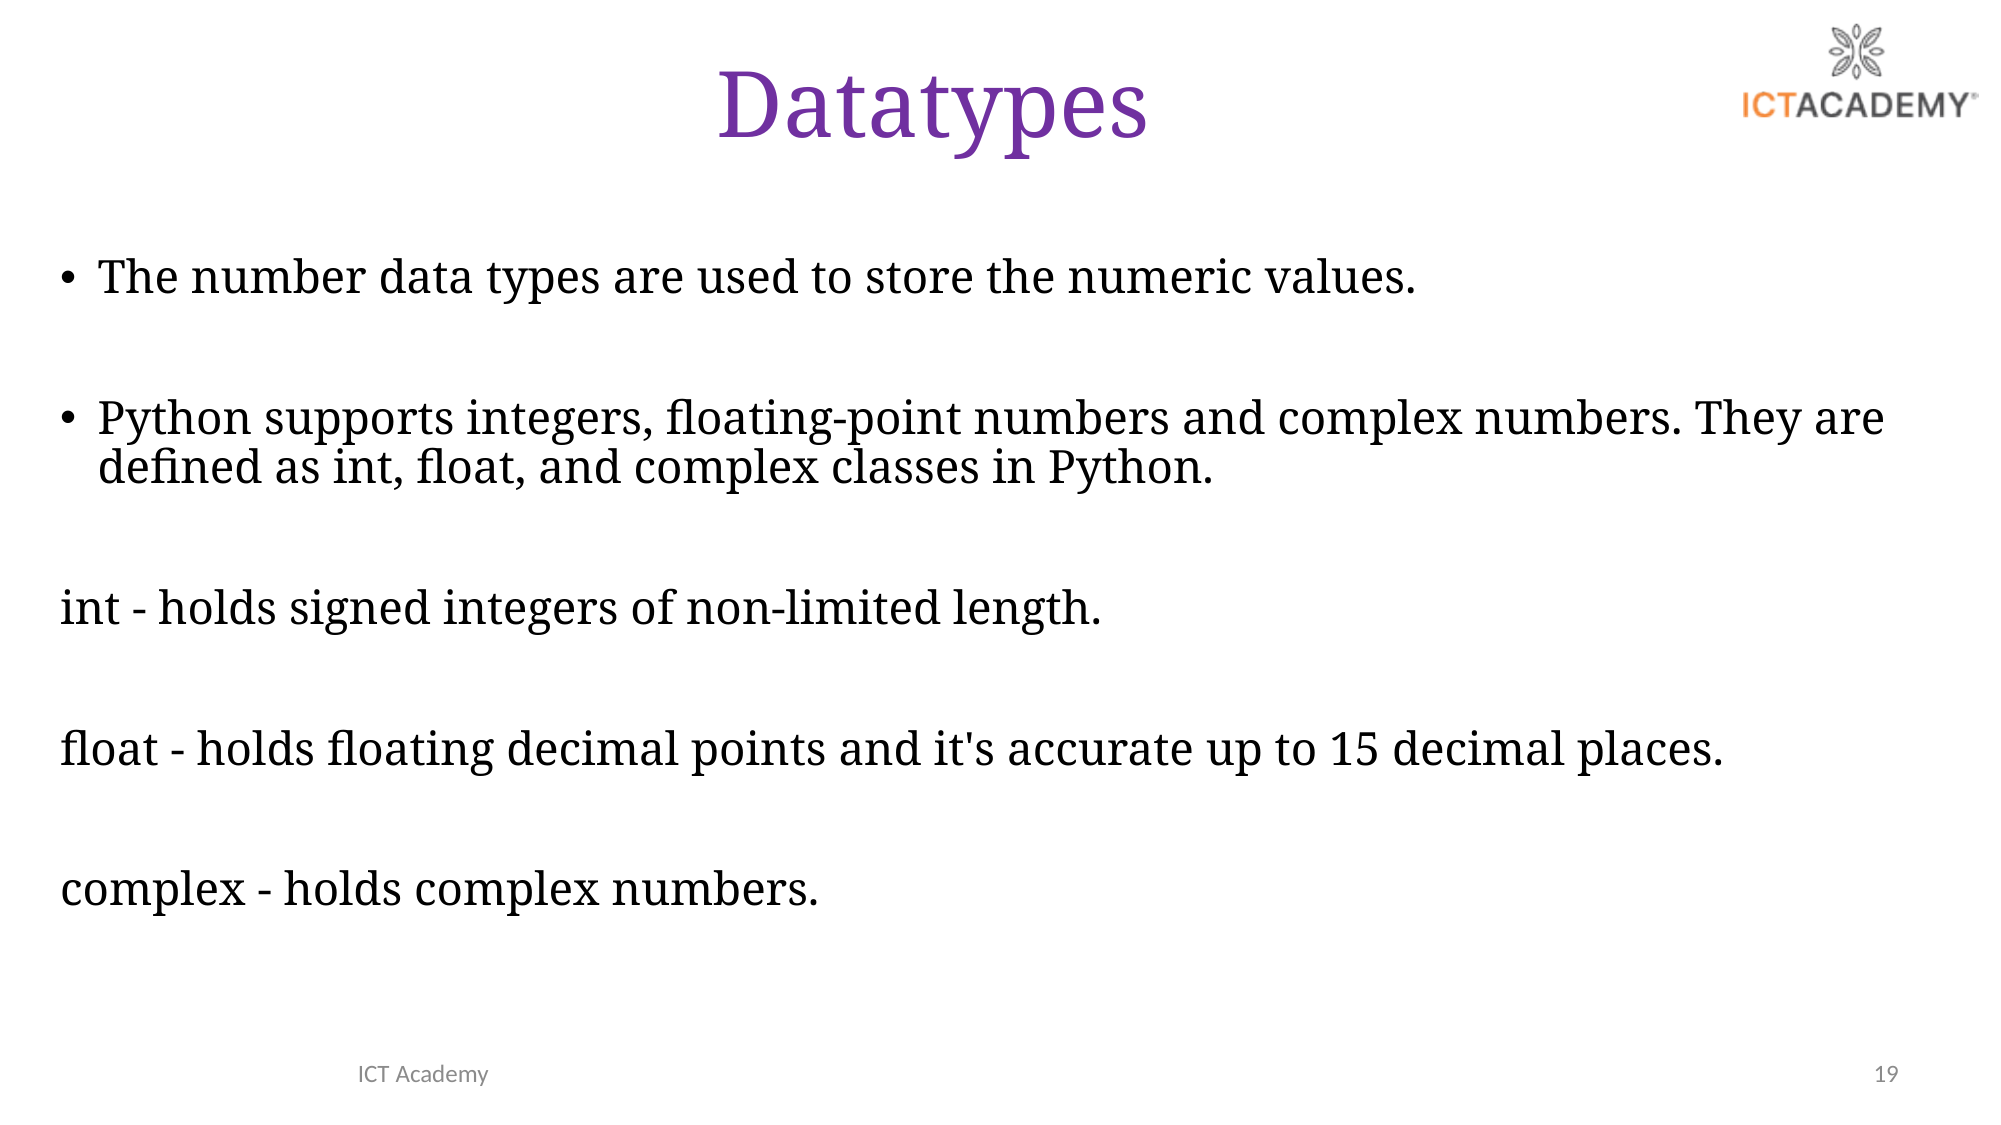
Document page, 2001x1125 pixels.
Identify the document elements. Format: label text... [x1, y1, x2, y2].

title Datatypes [144, 44, 1723, 172]
picture [1743, 22, 1979, 120]
slide_number 19 [1464, 1042, 1915, 1103]
list The number data types are used to store the numeric values. Python supports integers, floating-point numbers and complex numbers. They are defined as int, float, and complex classes in Python. int - holds signed integers of non-limited length. float - holds floating decimal points and it's accurate up to 15 decimal places. complex - holds complex numbers. [45, 246, 1986, 1073]
footer ICT Academy [85, 1042, 761, 1103]
